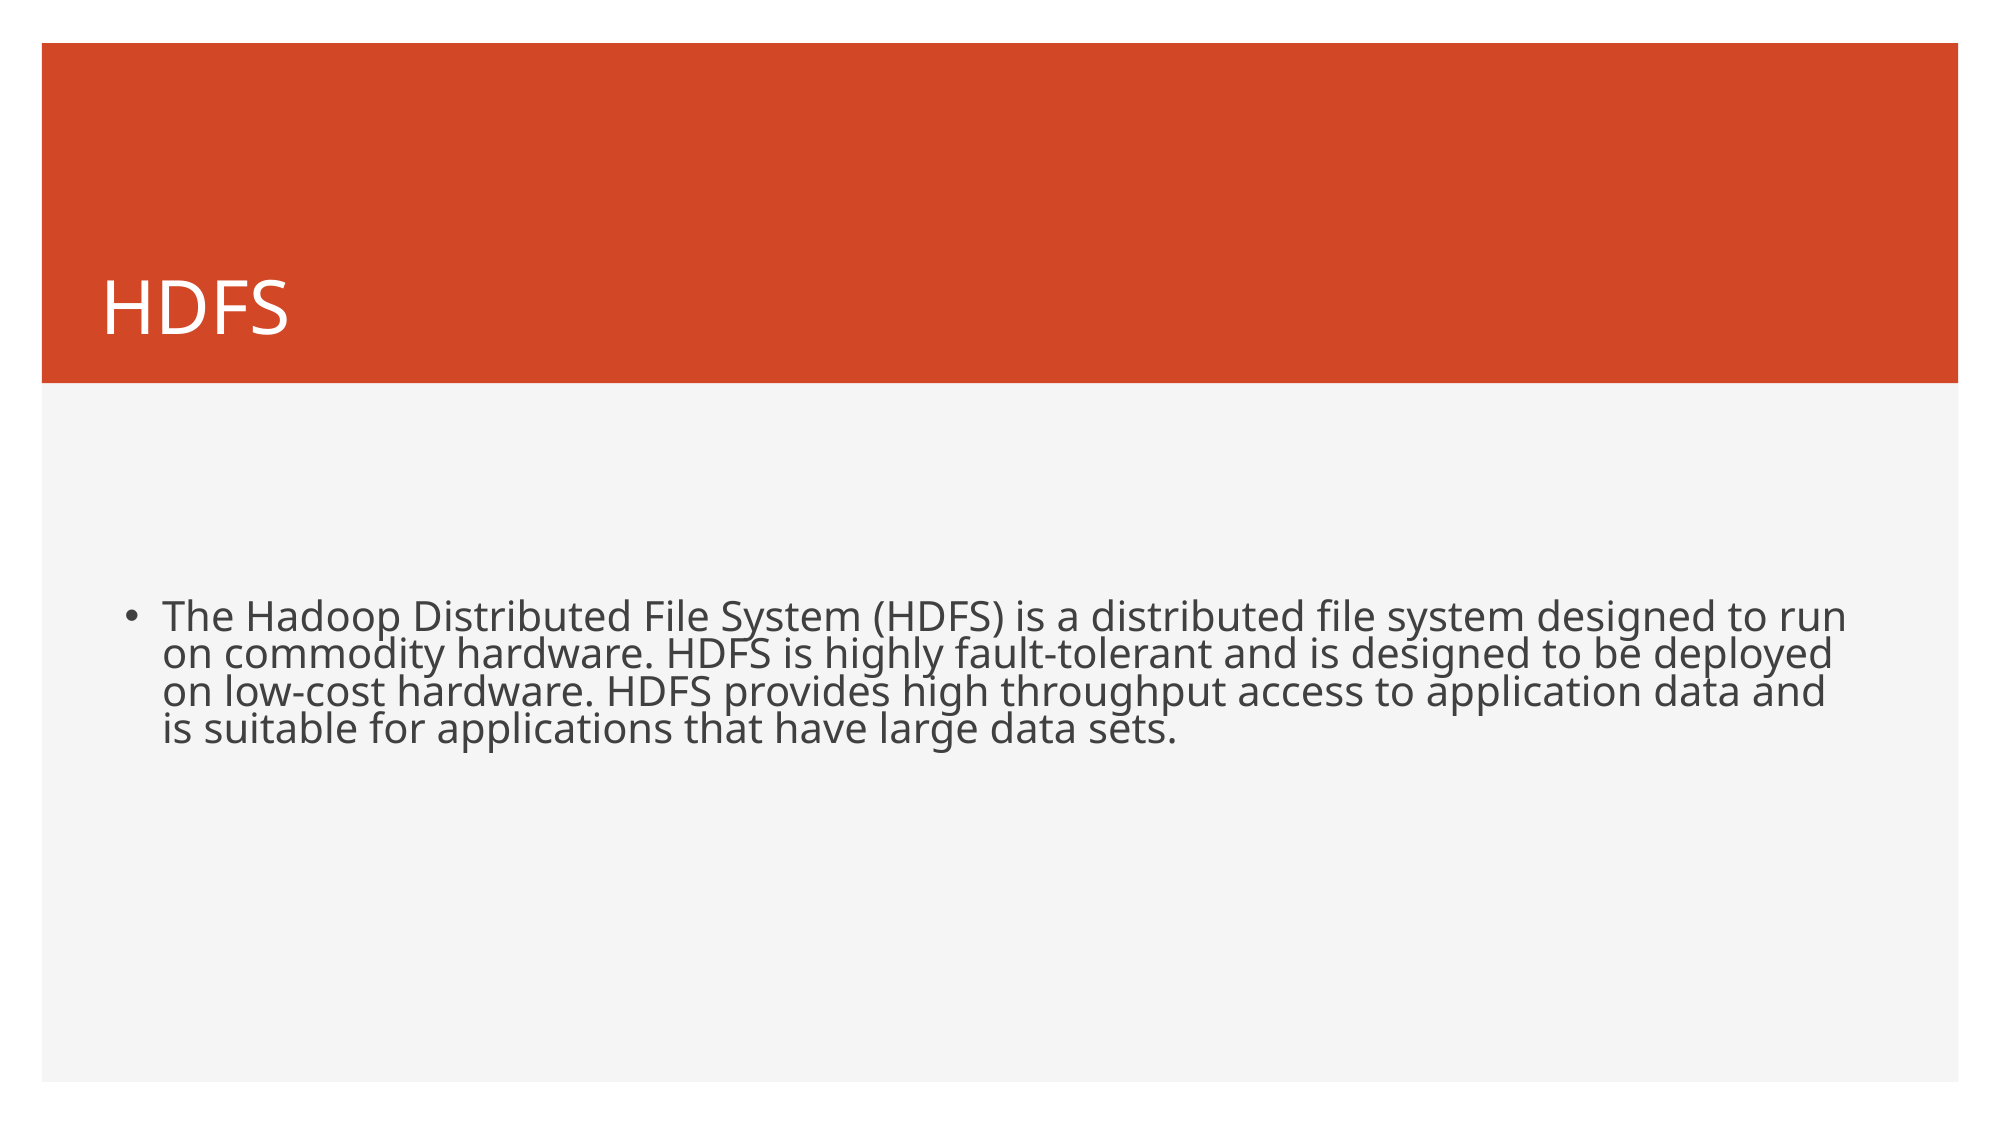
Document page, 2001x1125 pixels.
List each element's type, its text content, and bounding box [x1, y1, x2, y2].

title HDFS [85, 251, 1113, 357]
list The Hadoop Distributed File System (HDFS) is a distributed file system designed to run on commodity hardware. HDFS is highly fault-tolerant and is designed to be deployed on low-cost hardware. HDFS provides high throughput access to application data and is suitable for applications that have large data sets. [109, 594, 1867, 799]
